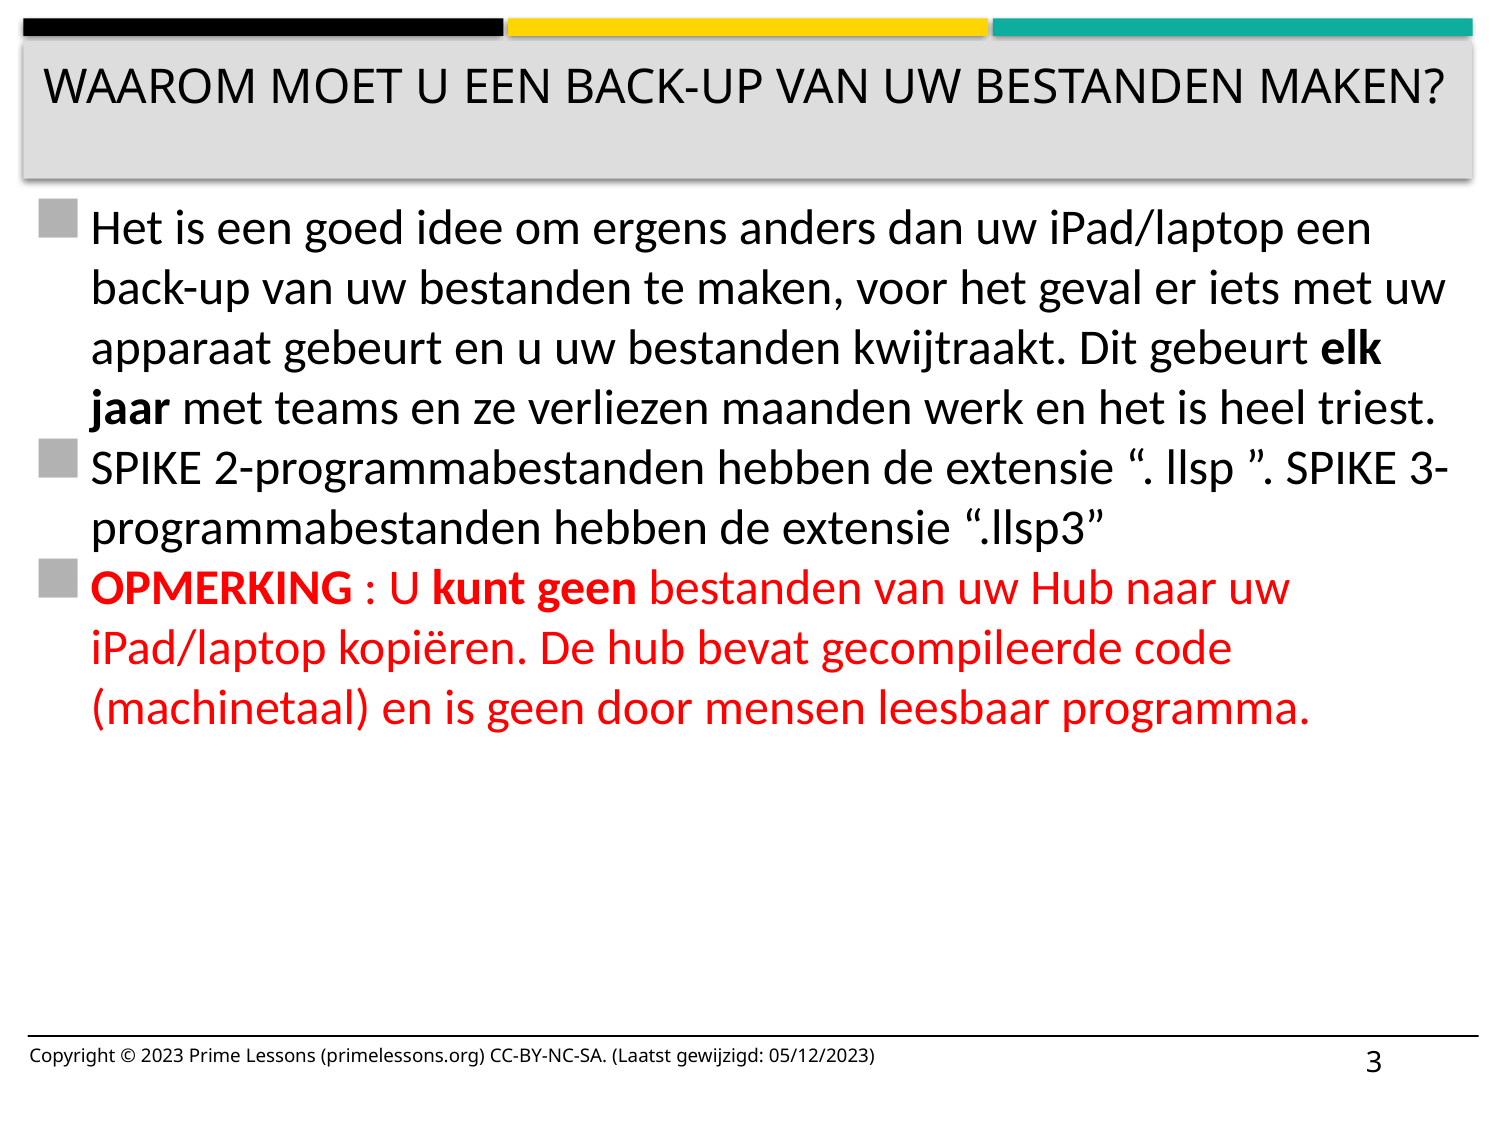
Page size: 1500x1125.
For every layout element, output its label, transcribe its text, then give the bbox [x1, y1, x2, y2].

footer Copyright © 2023 Prime Lessons (primelessons.org) CC-BY-NC-SA. (Laatst gewijzigd: 05/12/2023) [14, 1036, 1500, 1097]
title WAAROM MOET U EEN BACK-UP VAN UW BESTANDEN MAKEN? [28, 48, 1464, 172]
list Het is een goed idee om ergens anders dan uw iPad/laptop een back-up van uw bestanden te maken, voor het geval er iets met uw apparaat gebeurt en u uw bestanden kwijtraakt. Dit gebeurt elk jaar met teams en ze verliezen maanden werk en het is heel triest. SPIKE 2-programmabestanden hebben de extensie “. llsp ”. SPIKE 3-programmabestanden hebben de extensie “.llsp3” OPMERKING : U kunt geen bestanden van uw Hub naar uw iPad/laptop kopiëren. De hub bevat gecompileerde code (machinetaal) en is geen door mensen leesbaar programma. [25, 187, 1475, 1021]
